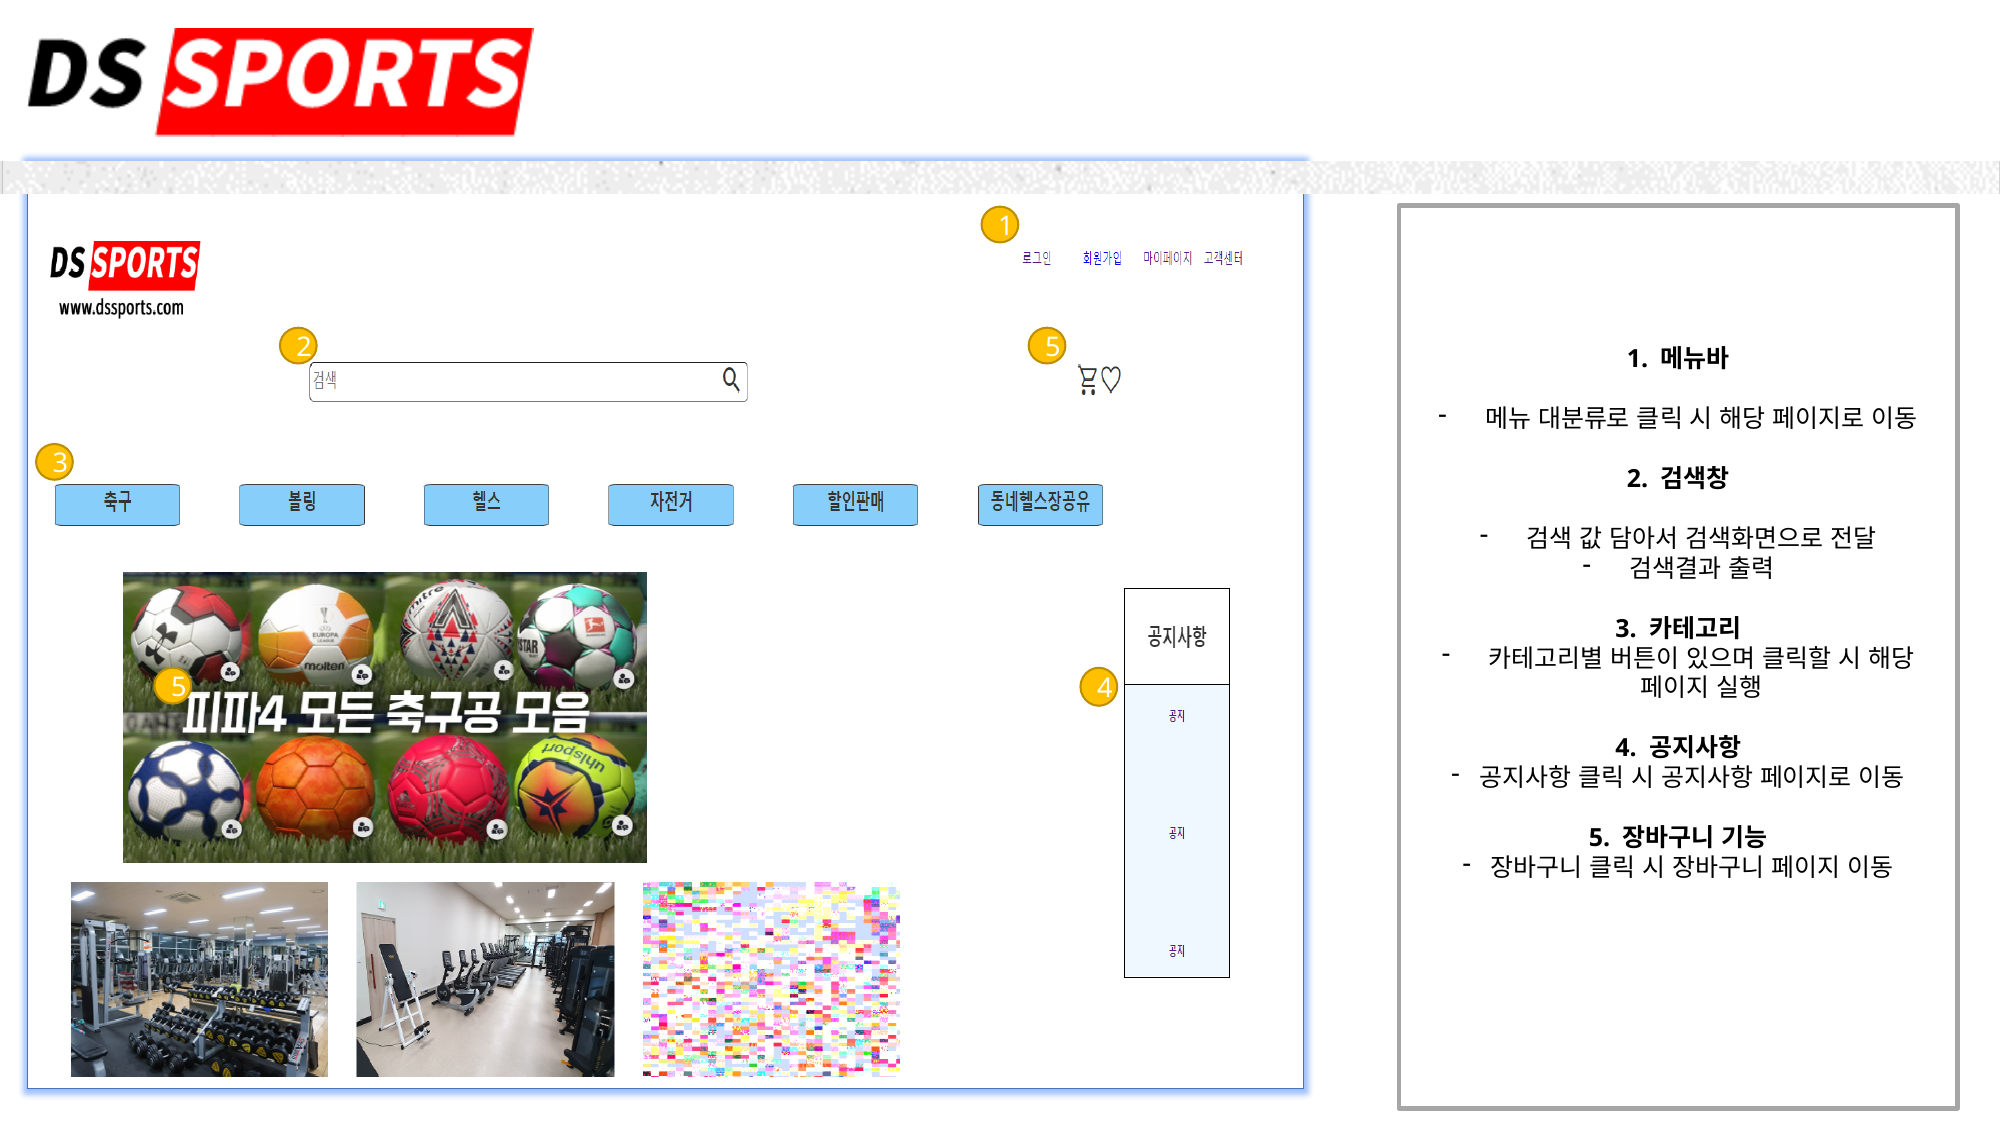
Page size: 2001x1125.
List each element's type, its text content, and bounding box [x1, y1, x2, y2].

picture [0, 161, 2000, 1089]
picture [27, 28, 534, 137]
text_box 1. 메뉴바 메뉴 대분류로 클릭 시 해당 페이지로 이동 2. 검색창 검색 값 담아서 검색화면으로 전달 검색결과 출력 3. 카테고리 카테고리별 버튼이 있으며 클릭할 시 해당 페이지 실행 4. 공지사항 공지사항 클릭 시 공지사항 페이지로 이동 5. 장바구니 기능 장바구니 클릭 시 장바구니 페이지 이동 [1398, 205, 1959, 1109]
